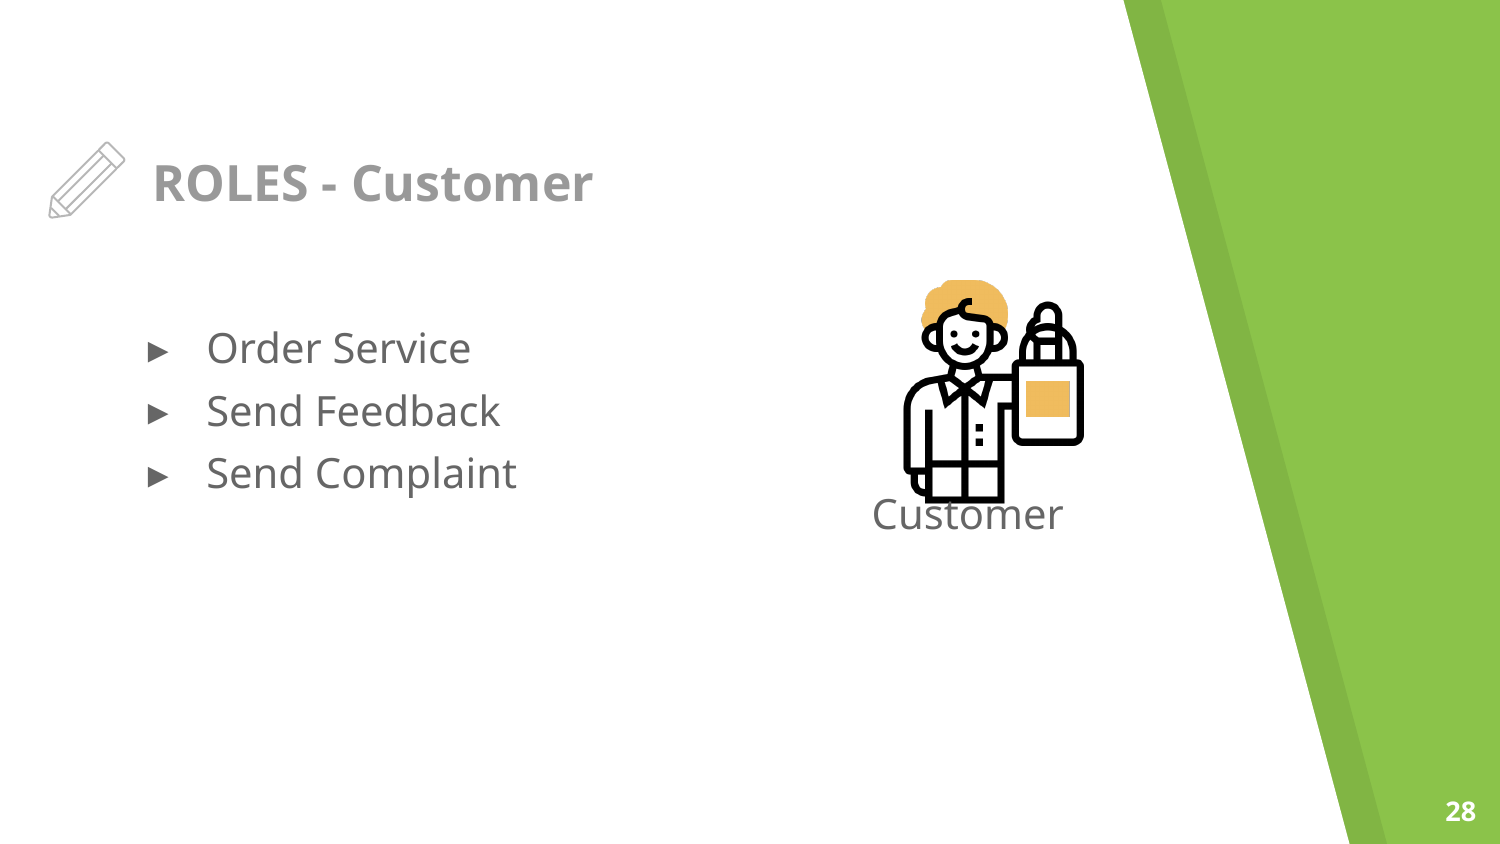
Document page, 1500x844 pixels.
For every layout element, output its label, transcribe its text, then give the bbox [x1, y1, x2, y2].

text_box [49, 142, 125, 218]
text_box Order Service Send Feedback Send Complaint [116, 307, 750, 717]
title ROLES - Customer [137, 146, 1011, 227]
picture [878, 276, 1109, 507]
text_box Customer [801, 472, 1117, 540]
slide_number 28 [1401, 779, 1492, 844]
